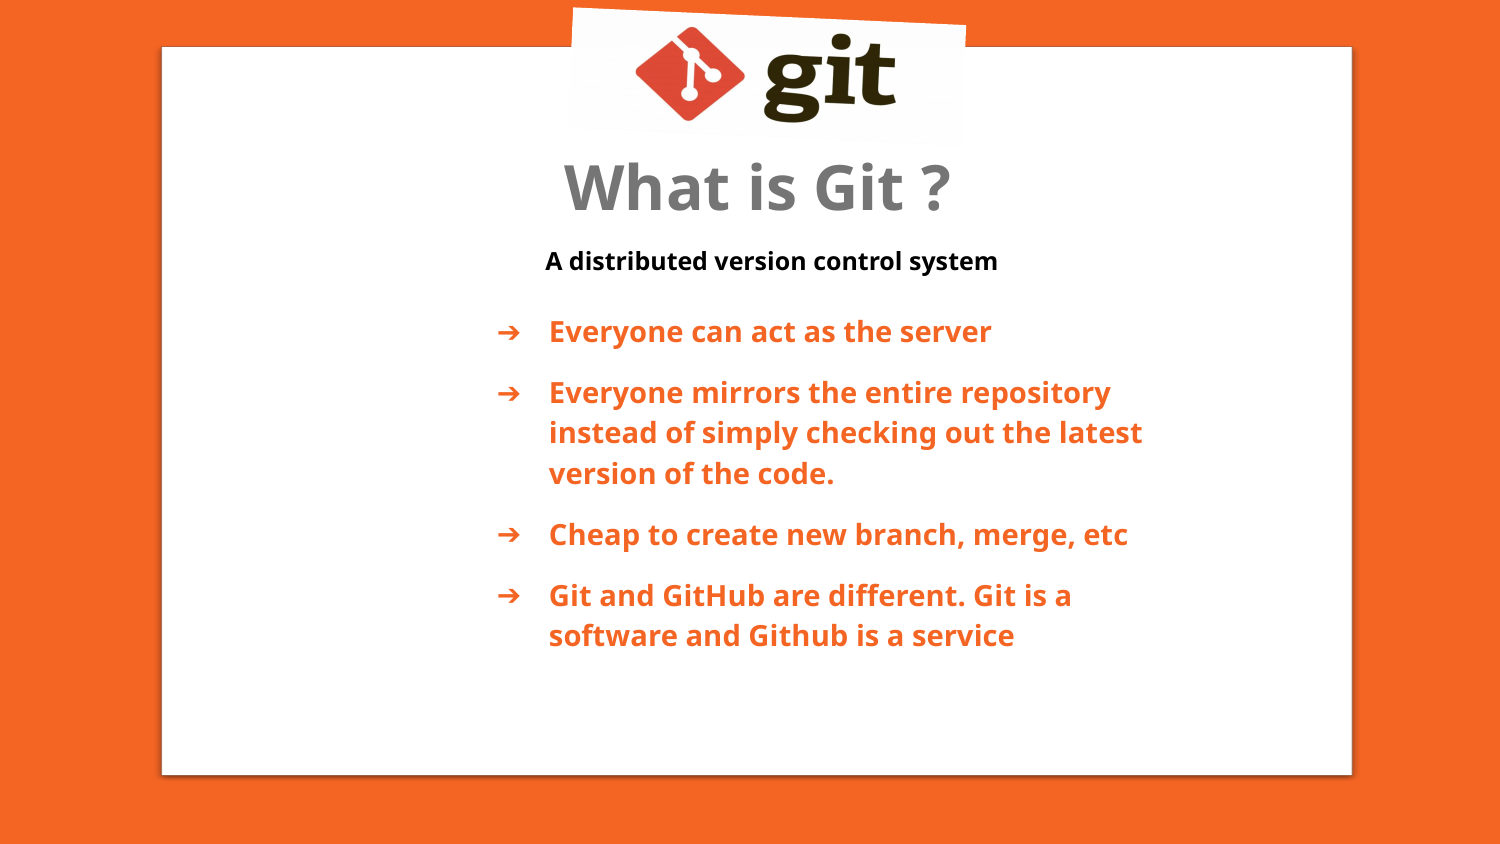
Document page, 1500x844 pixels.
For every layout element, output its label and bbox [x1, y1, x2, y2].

picture [114, 7, 1401, 806]
